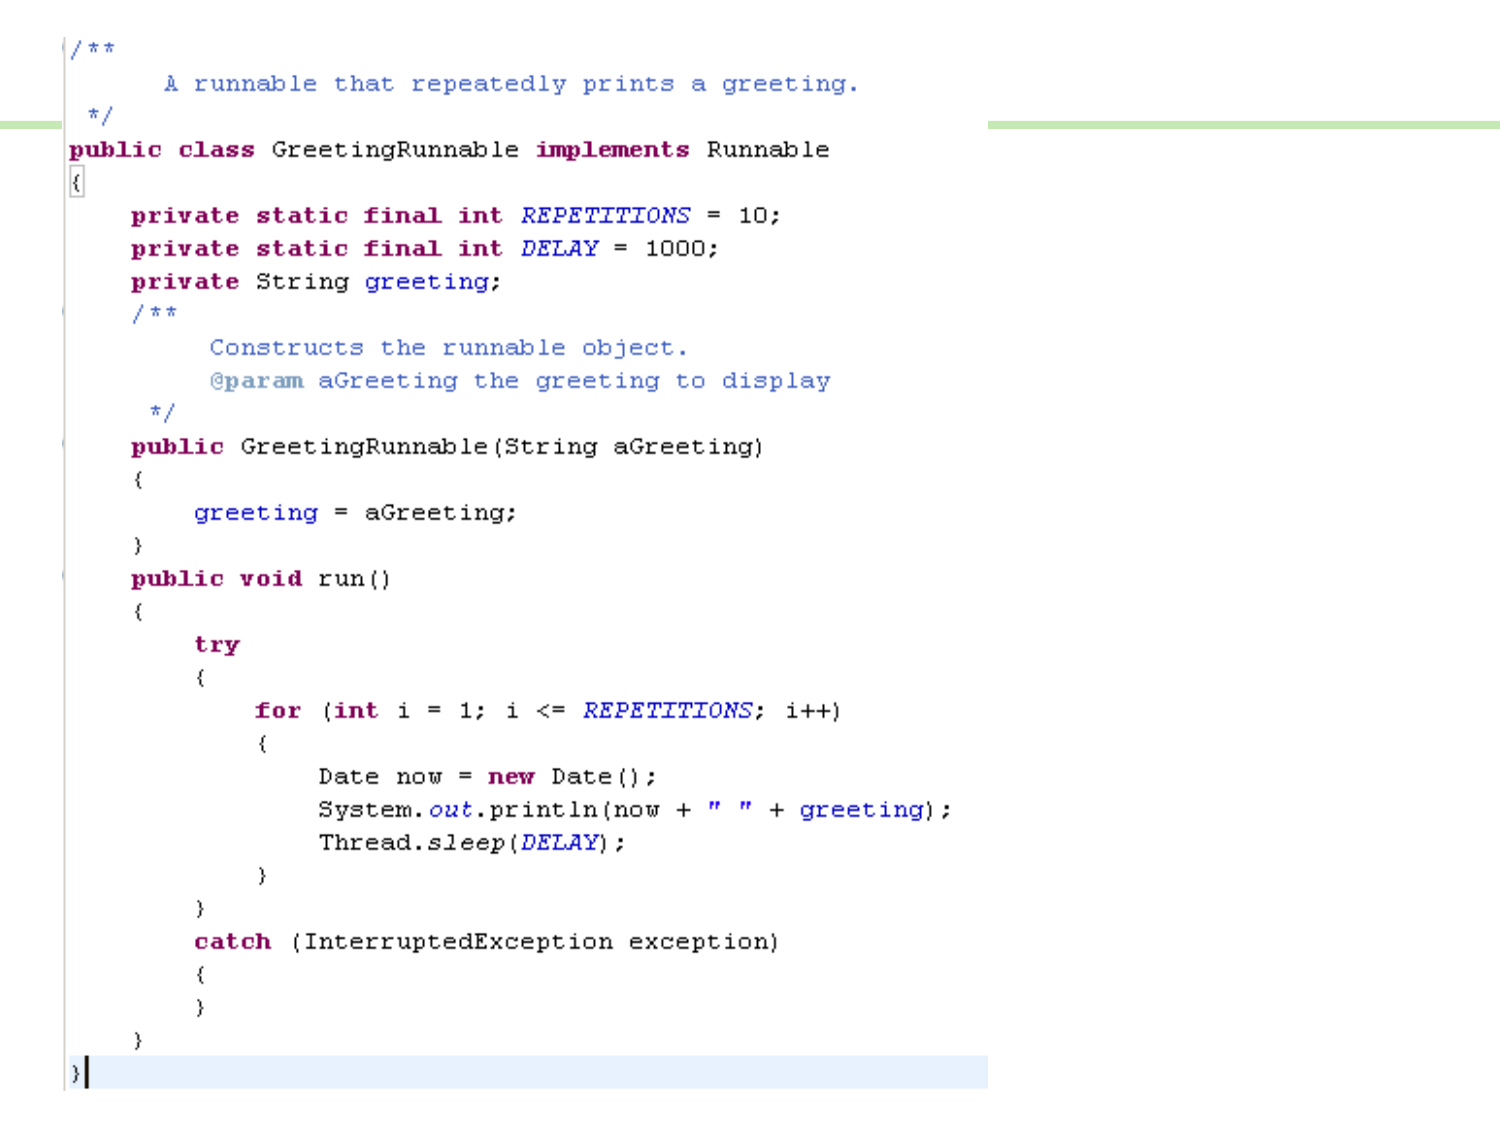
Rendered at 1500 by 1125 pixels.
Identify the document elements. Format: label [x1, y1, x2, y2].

picture [62, 37, 988, 1091]
